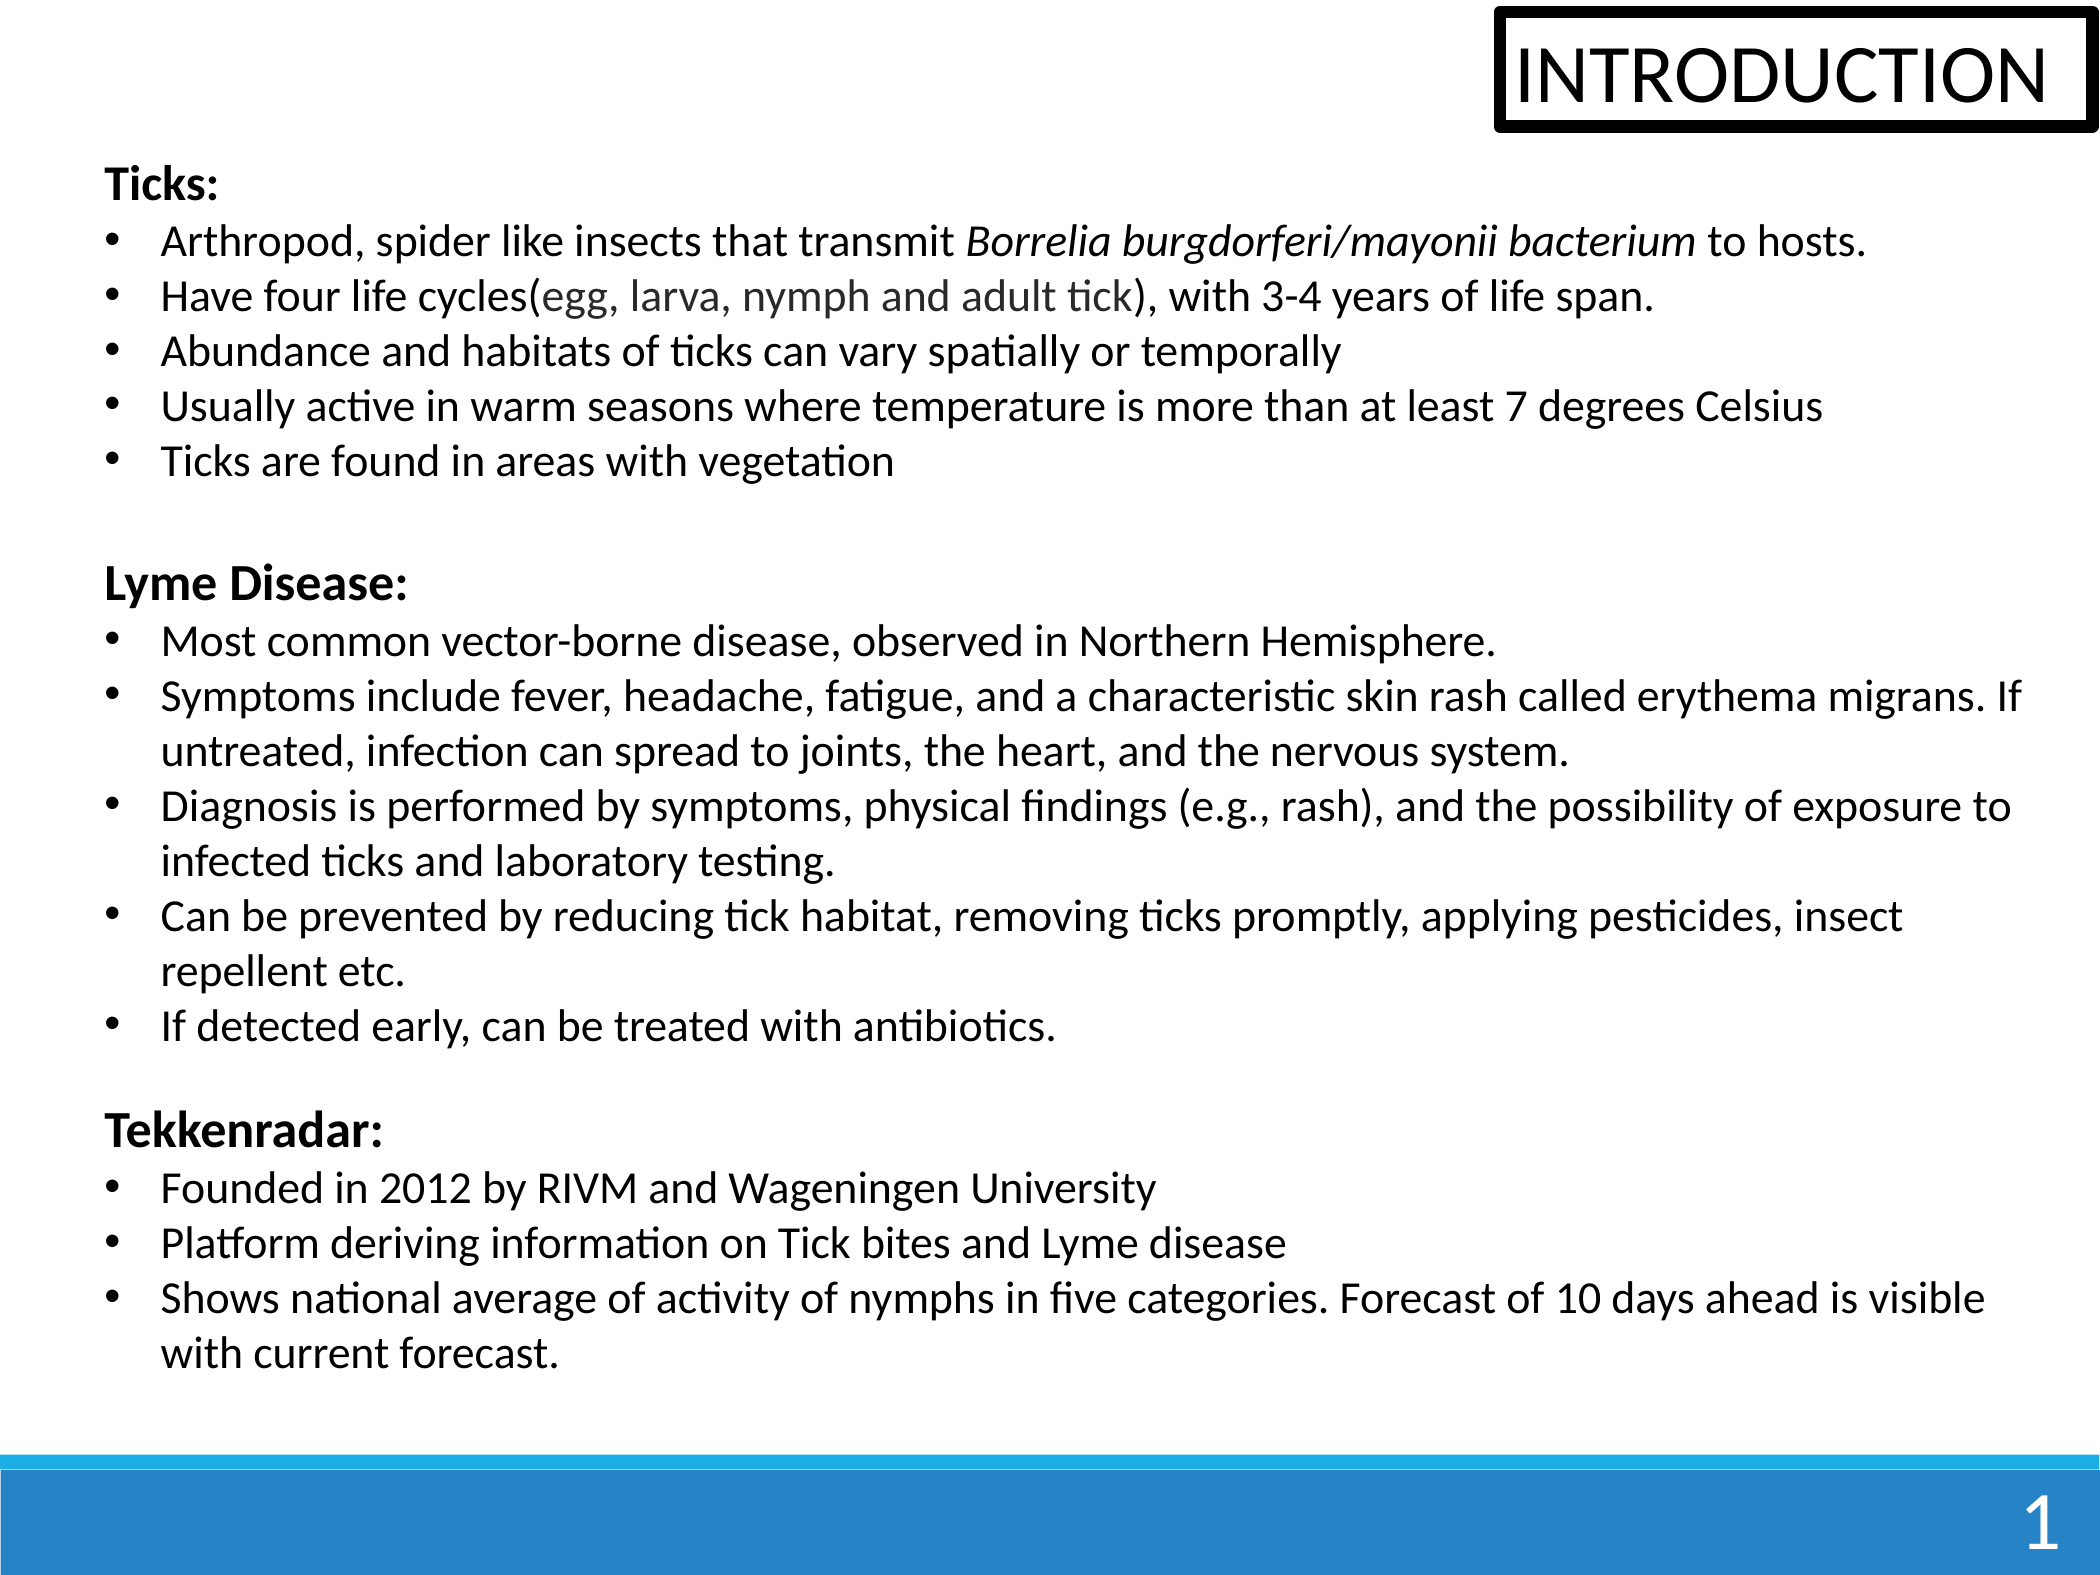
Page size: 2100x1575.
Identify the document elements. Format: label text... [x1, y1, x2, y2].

text_box Ticks: Arthropod, spider like insects that transmit Borrelia burgdorferi/mayonii bacterium to hosts. Have four life cycles(egg, larva, nymph and adult tick), with 3-4 years of life span. Abundance and habitats of ticks can vary spatially or temporally Usually active in warm seasons where temperature is more than at least 7 degrees Celsius Ticks are found in areas with vegetation Lyme Disease: Most common vector-borne disease, observed in Northern Hemisphere. Symptoms include fever, headache, fatigue, and a characteristic skin rash called erythema migrans. If untreated, infection can spread to joints, the heart, and the nervous system. Diagnosis is performed by symptoms, physical findings (e.g., rash), and the possibility of exposure to infected ticks and laboratory testing. Can be prevented by reducing tick habitat, removing ticks promptly, applying pesticides, insect repellent etc. If detected early, can be treated with antibiotics. Tekkenradar: Founded in 2012 by RIVM and Wageningen University Platform deriving information on Tick bites and Lyme disease Shows national average of activity of nymphs in five categories. Forecast of 10 days ahead is visible with current forecast. [89, 143, 2065, 1476]
text_box 1 [2005, 1458, 2100, 1574]
text_box INTRODUCTION [1499, 11, 2094, 128]
